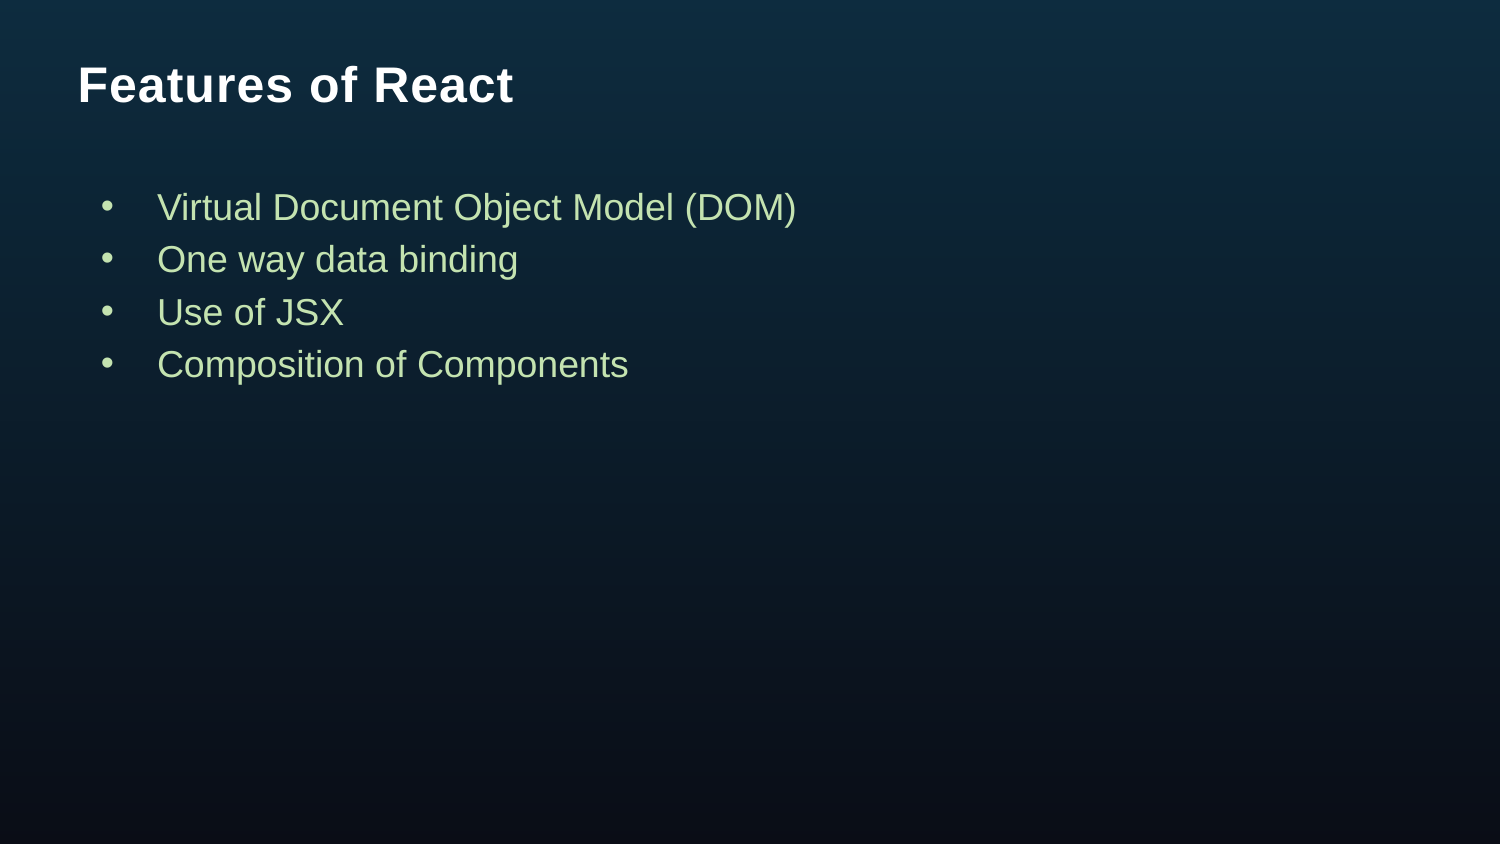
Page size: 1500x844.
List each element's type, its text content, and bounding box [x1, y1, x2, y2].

title Features of React [63, 45, 1439, 176]
text_box Virtual Document Object Model (DOM) One way data binding Use of JSX Composition of Components [86, 175, 1013, 447]
